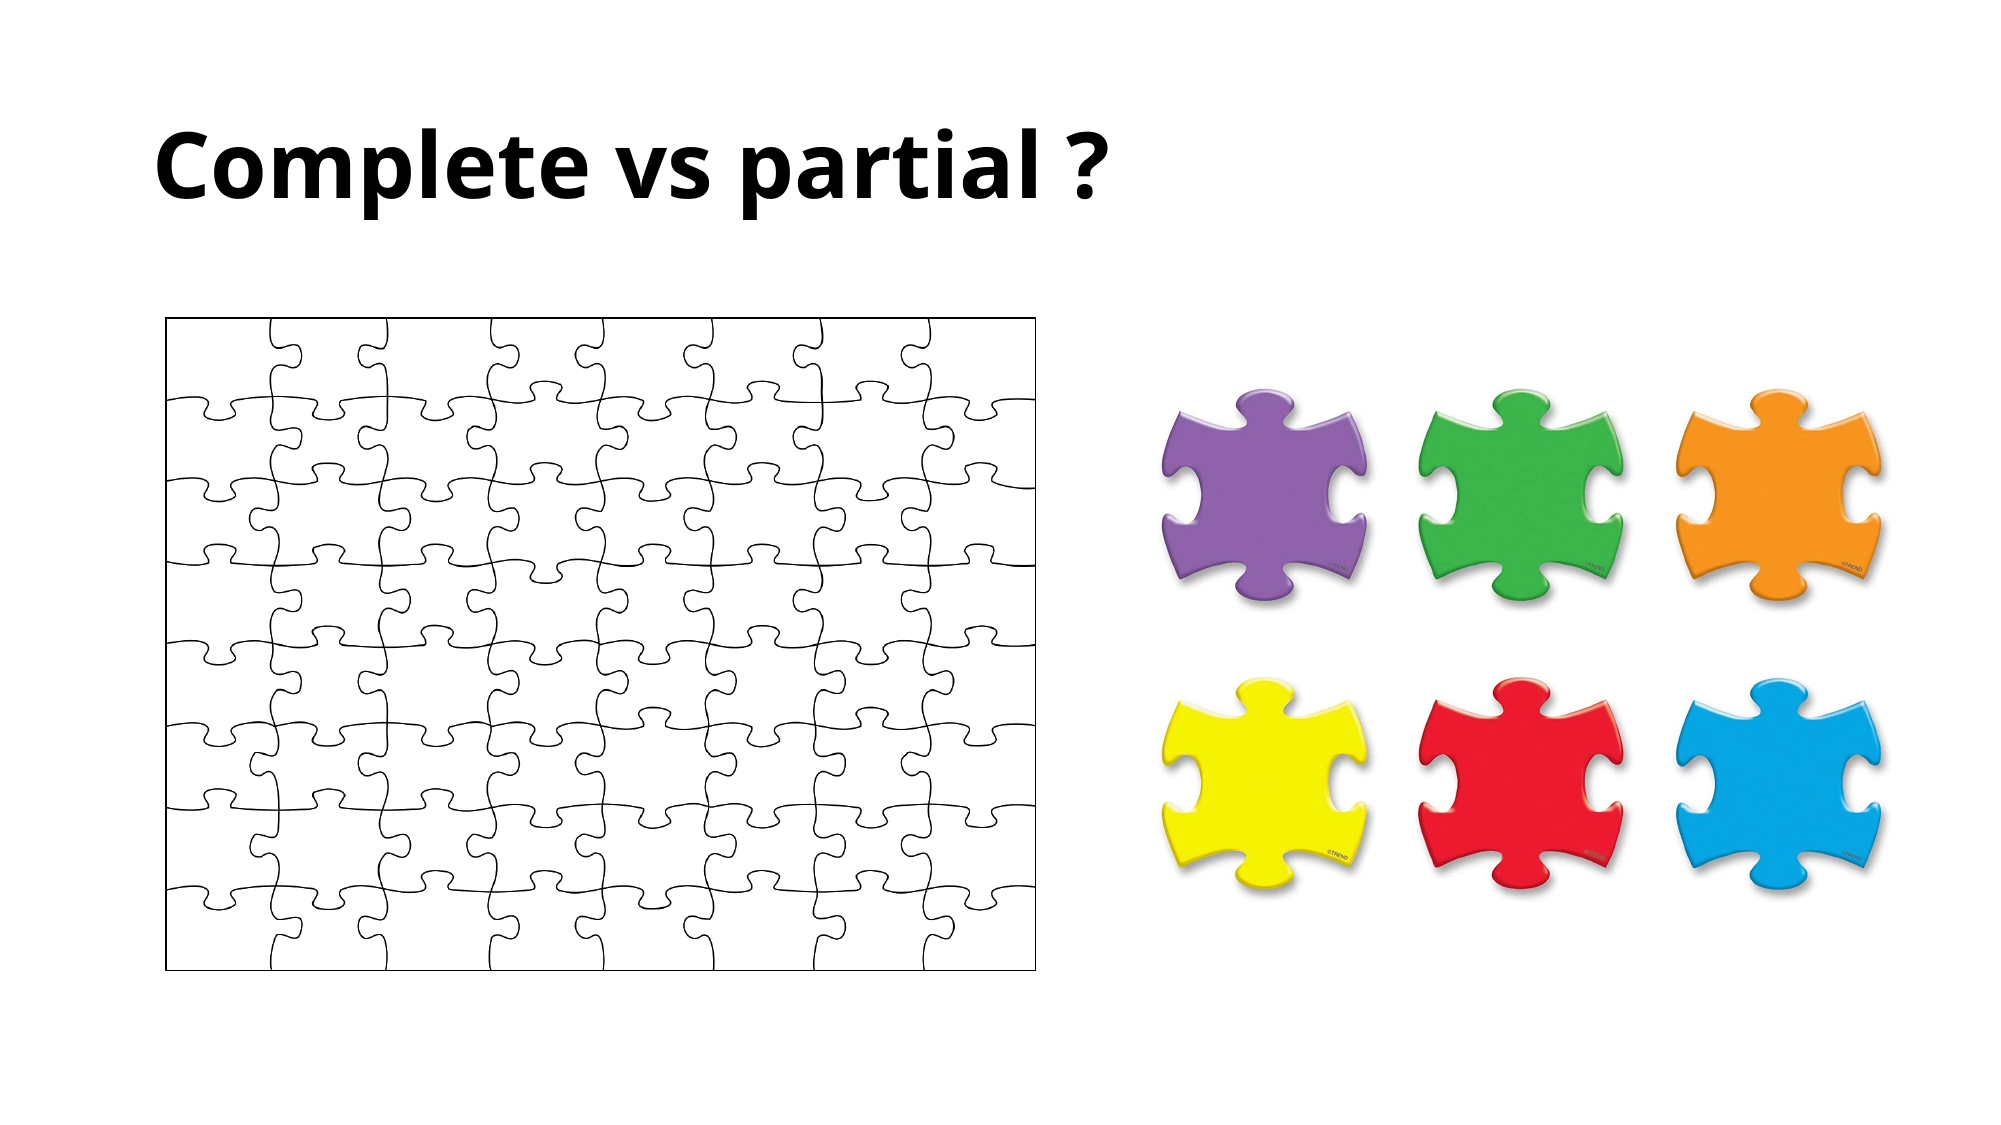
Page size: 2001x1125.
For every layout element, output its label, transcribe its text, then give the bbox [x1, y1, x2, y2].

picture [165, 317, 1036, 971]
picture [1157, 386, 1891, 902]
title Complete vs partial ? [137, 59, 1863, 278]
